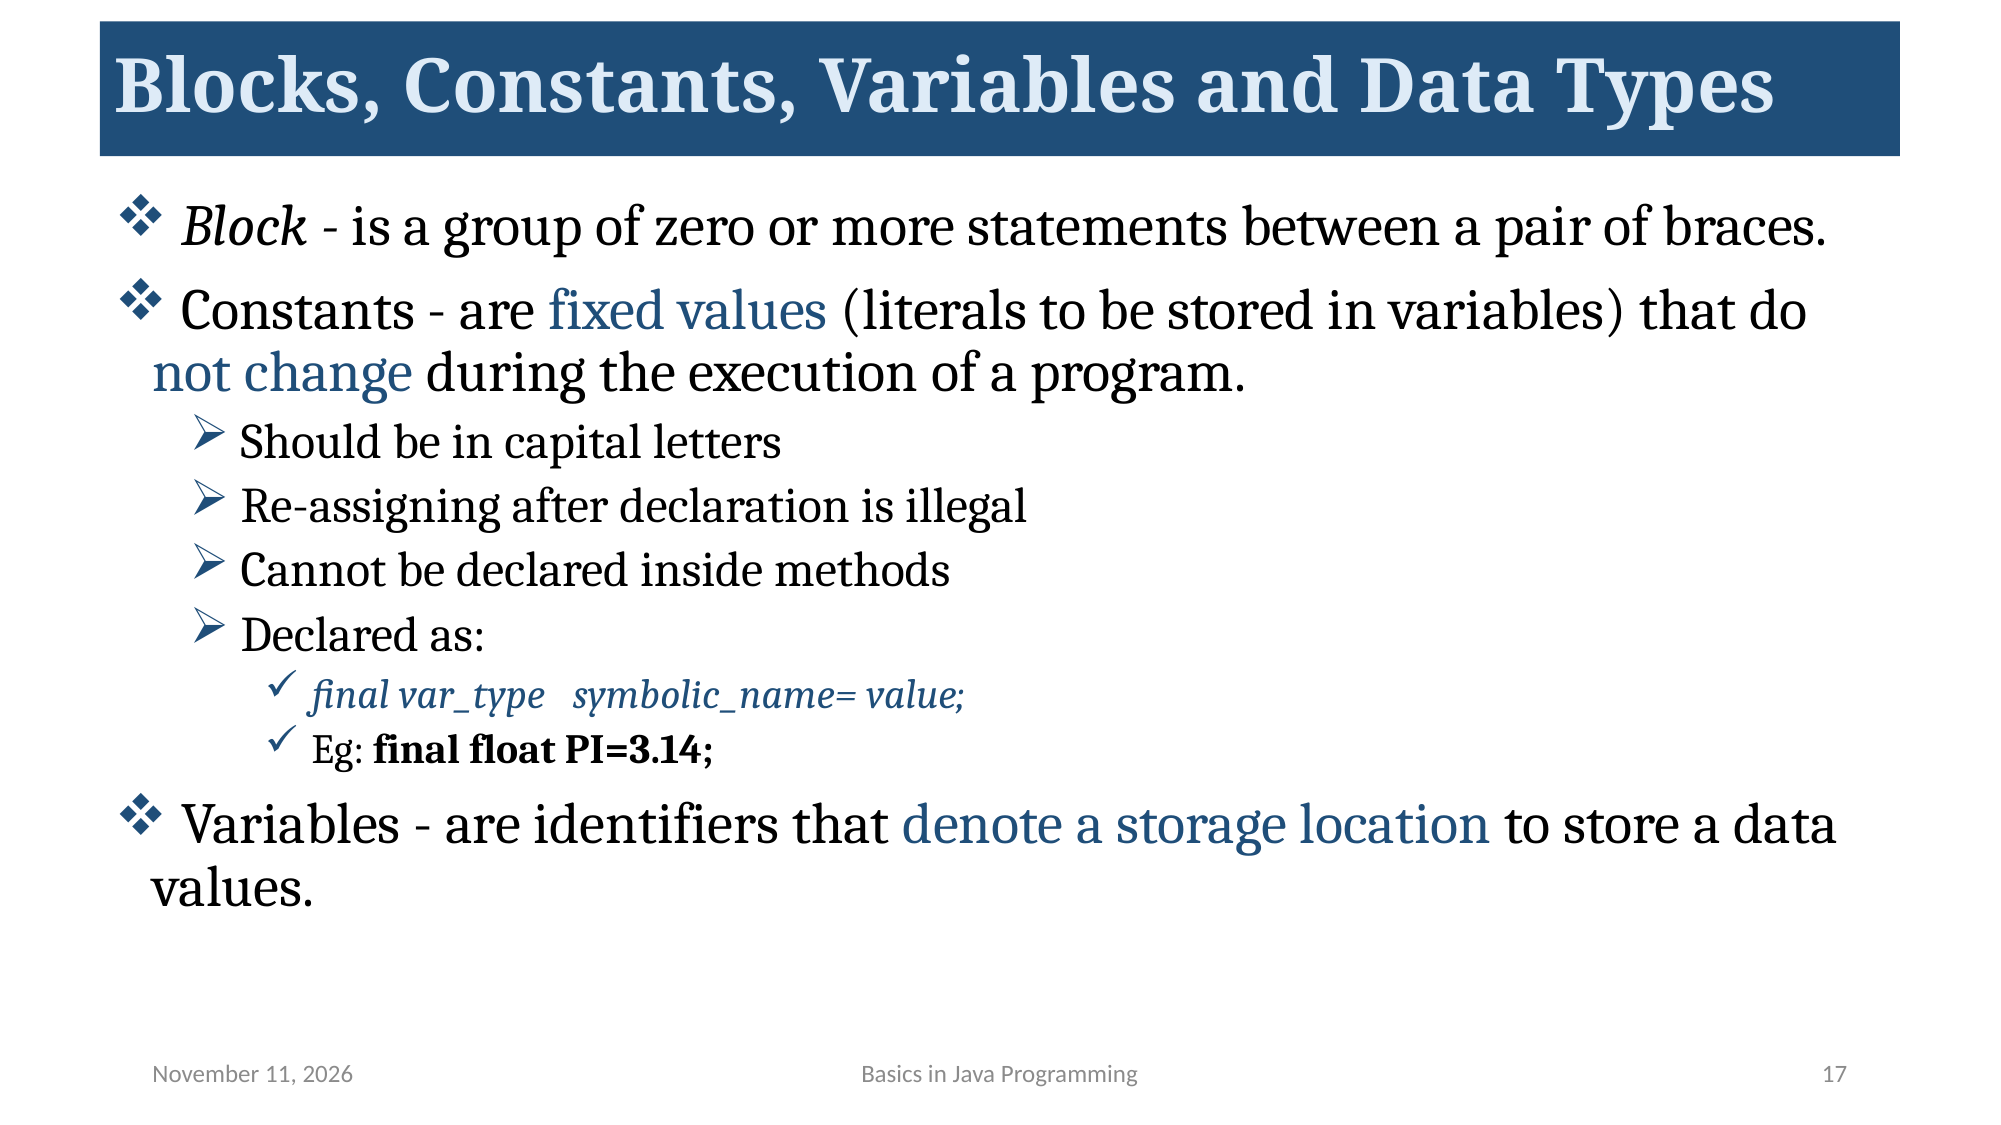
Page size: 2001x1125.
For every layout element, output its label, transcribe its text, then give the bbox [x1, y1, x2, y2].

slide_number 17 [1412, 1042, 1863, 1103]
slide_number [137, 1042, 588, 1103]
list Block - is a group of zero or more statements between a pair of braces. Constants - are fixed values (literals to be stored in variables) that do not change during the execution of a program. Should be in capital letters Re-assigning after declaration is illegal Cannot be declared inside methods Declared as: final var_type symbolic_name= value; Eg: final float PI=3.14; Variables - are identifiers that denote a storage location to store a data values. [99, 187, 1900, 1073]
footer Basics in Java Programming [662, 1042, 1338, 1103]
title Blocks, Constants, Variables and Data Types [99, 21, 1900, 157]
